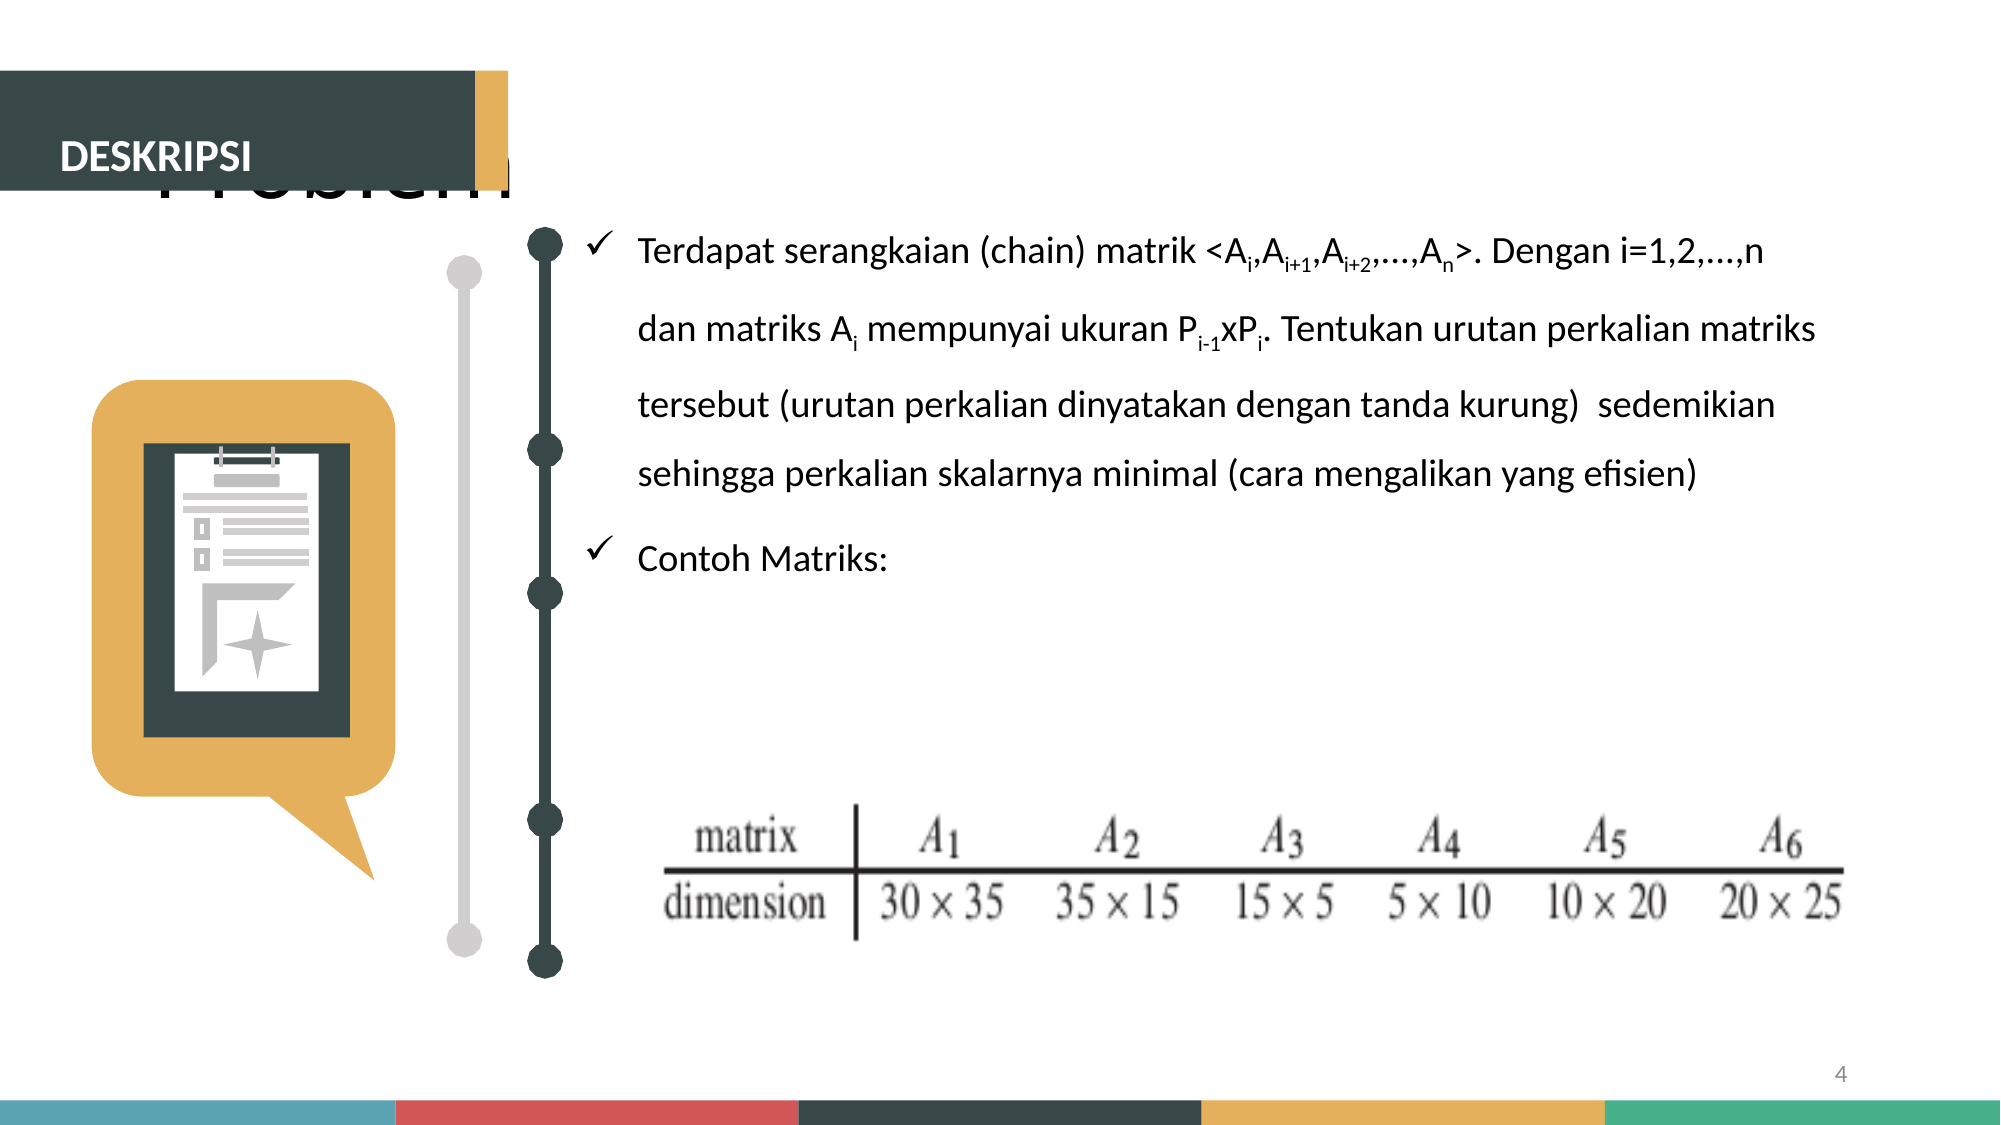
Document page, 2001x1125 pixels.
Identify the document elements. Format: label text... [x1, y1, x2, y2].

text_box [173, 453, 320, 692]
text_box [1604, 1099, 2000, 1125]
text_box [224, 456, 270, 466]
text_box [212, 456, 218, 466]
text_box [201, 582, 298, 679]
picture [625, 780, 1924, 948]
text_box [218, 445, 225, 469]
text_box [90, 378, 397, 884]
text_box [196, 520, 208, 538]
text_box [797, 1099, 1201, 1125]
text_box [143, 442, 351, 738]
text_box [196, 550, 208, 568]
text_box [476, 188, 509, 192]
text_box [476, 70, 509, 118]
text_box [0, 70, 476, 192]
text_box [276, 456, 281, 466]
text_box [0, 1099, 394, 1125]
text_box [270, 445, 277, 469]
text_box [212, 473, 281, 489]
text_box DESKRIPSI [45, 118, 561, 188]
text_box [1201, 1099, 1604, 1125]
text_box [222, 609, 293, 680]
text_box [544, 244, 564, 961]
list Terdapat serangkaian (chain) matrik <Ai,Ai+1,Ai+2,...,An>. Dengan i=1,2,...,n dan matriks Ai mempunyai ukuran Pi-1xPi. Tentukan urutan perkalian matriks tersebut (urutan perkalian dinyatakan dengan tanda kurung) sedemikian sehingga perkalian skalarnya minimal (cara mengalikan yang efisien) Contoh Matriks: [568, 190, 1835, 652]
text_box [394, 1099, 797, 1125]
title Problem [137, 59, 1863, 278]
slide_number 4 [1412, 1042, 1863, 1103]
